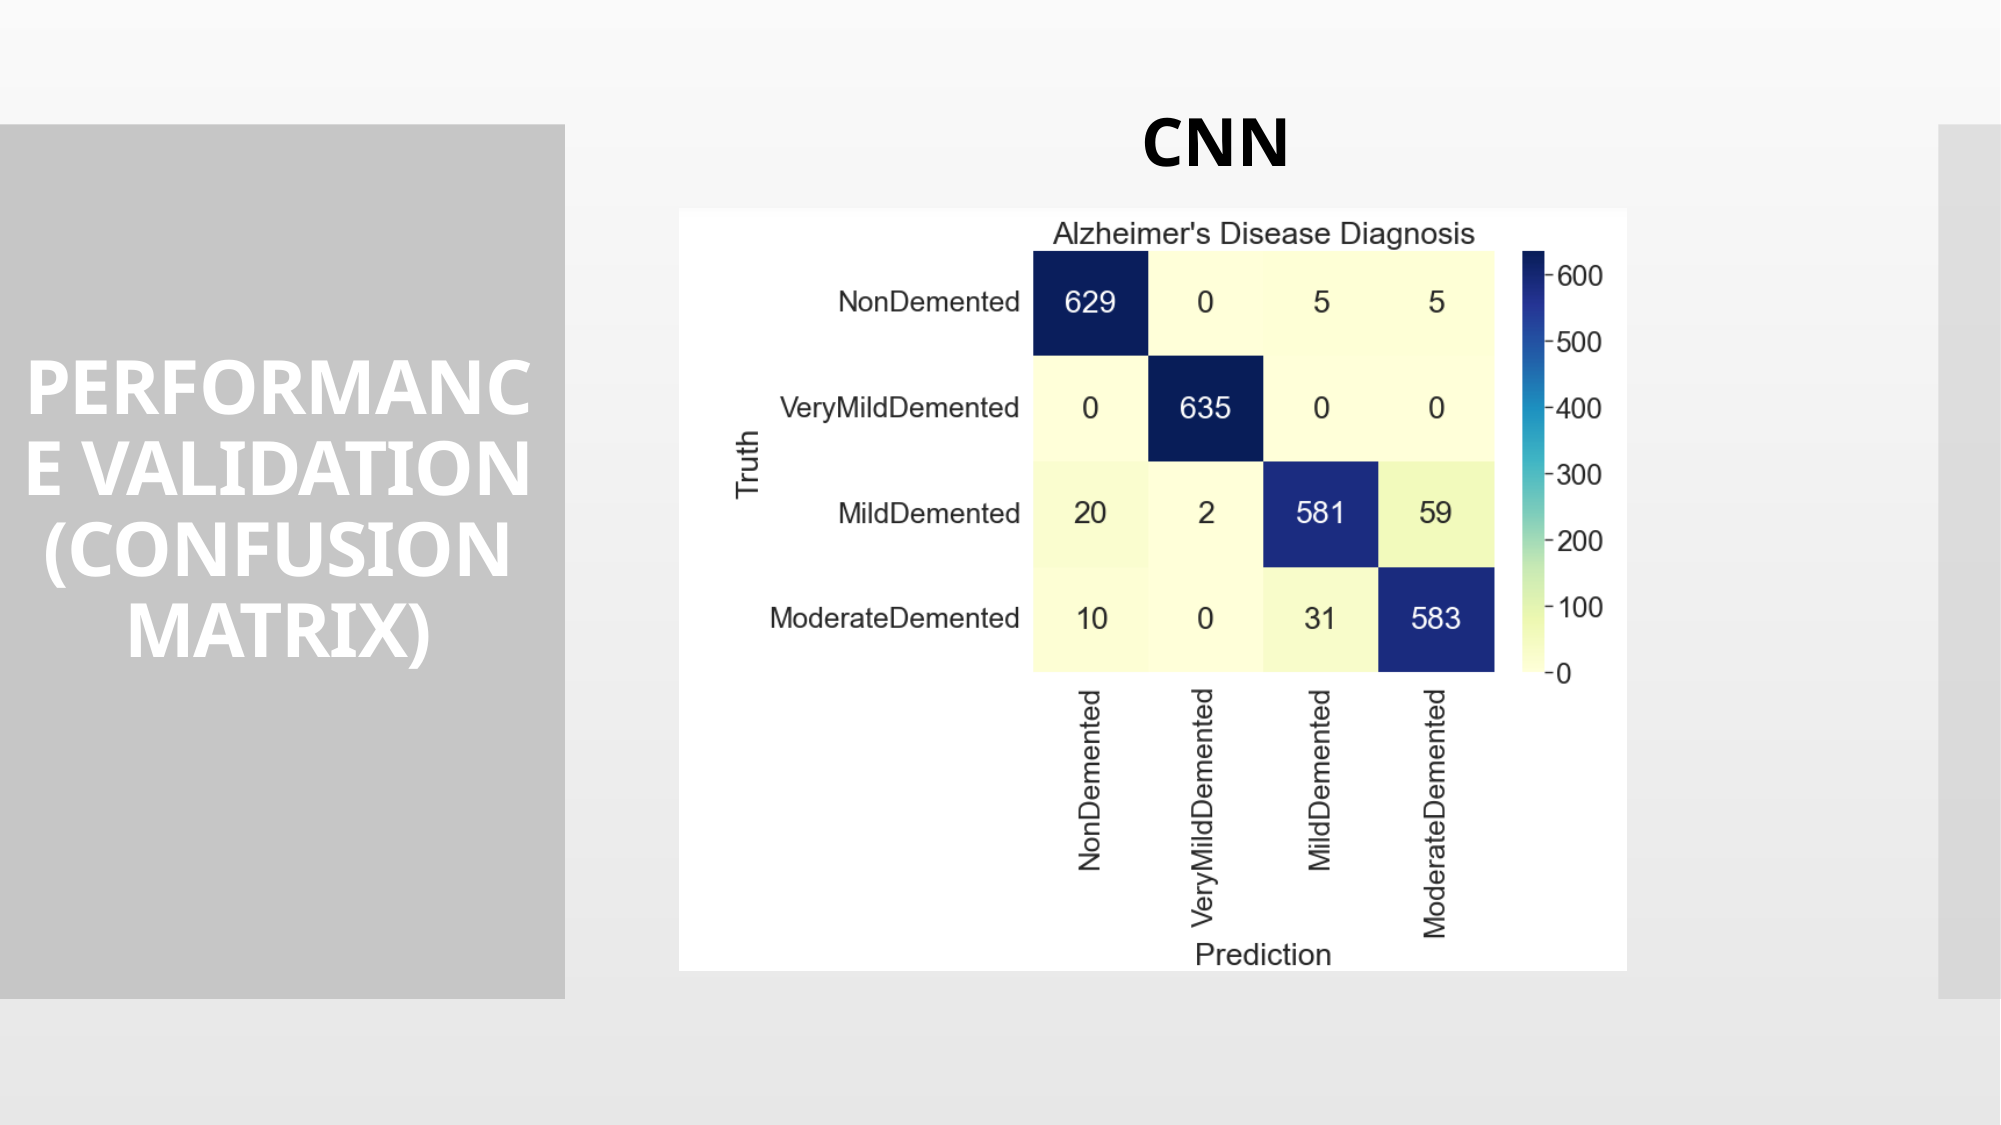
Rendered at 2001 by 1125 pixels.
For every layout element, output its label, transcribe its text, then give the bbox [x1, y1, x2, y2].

text_box CNN [1126, 92, 1307, 188]
picture [678, 208, 1628, 971]
title PERFORMANCE VALIDATION (CONFUSION MATRIX) [0, 282, 557, 740]
